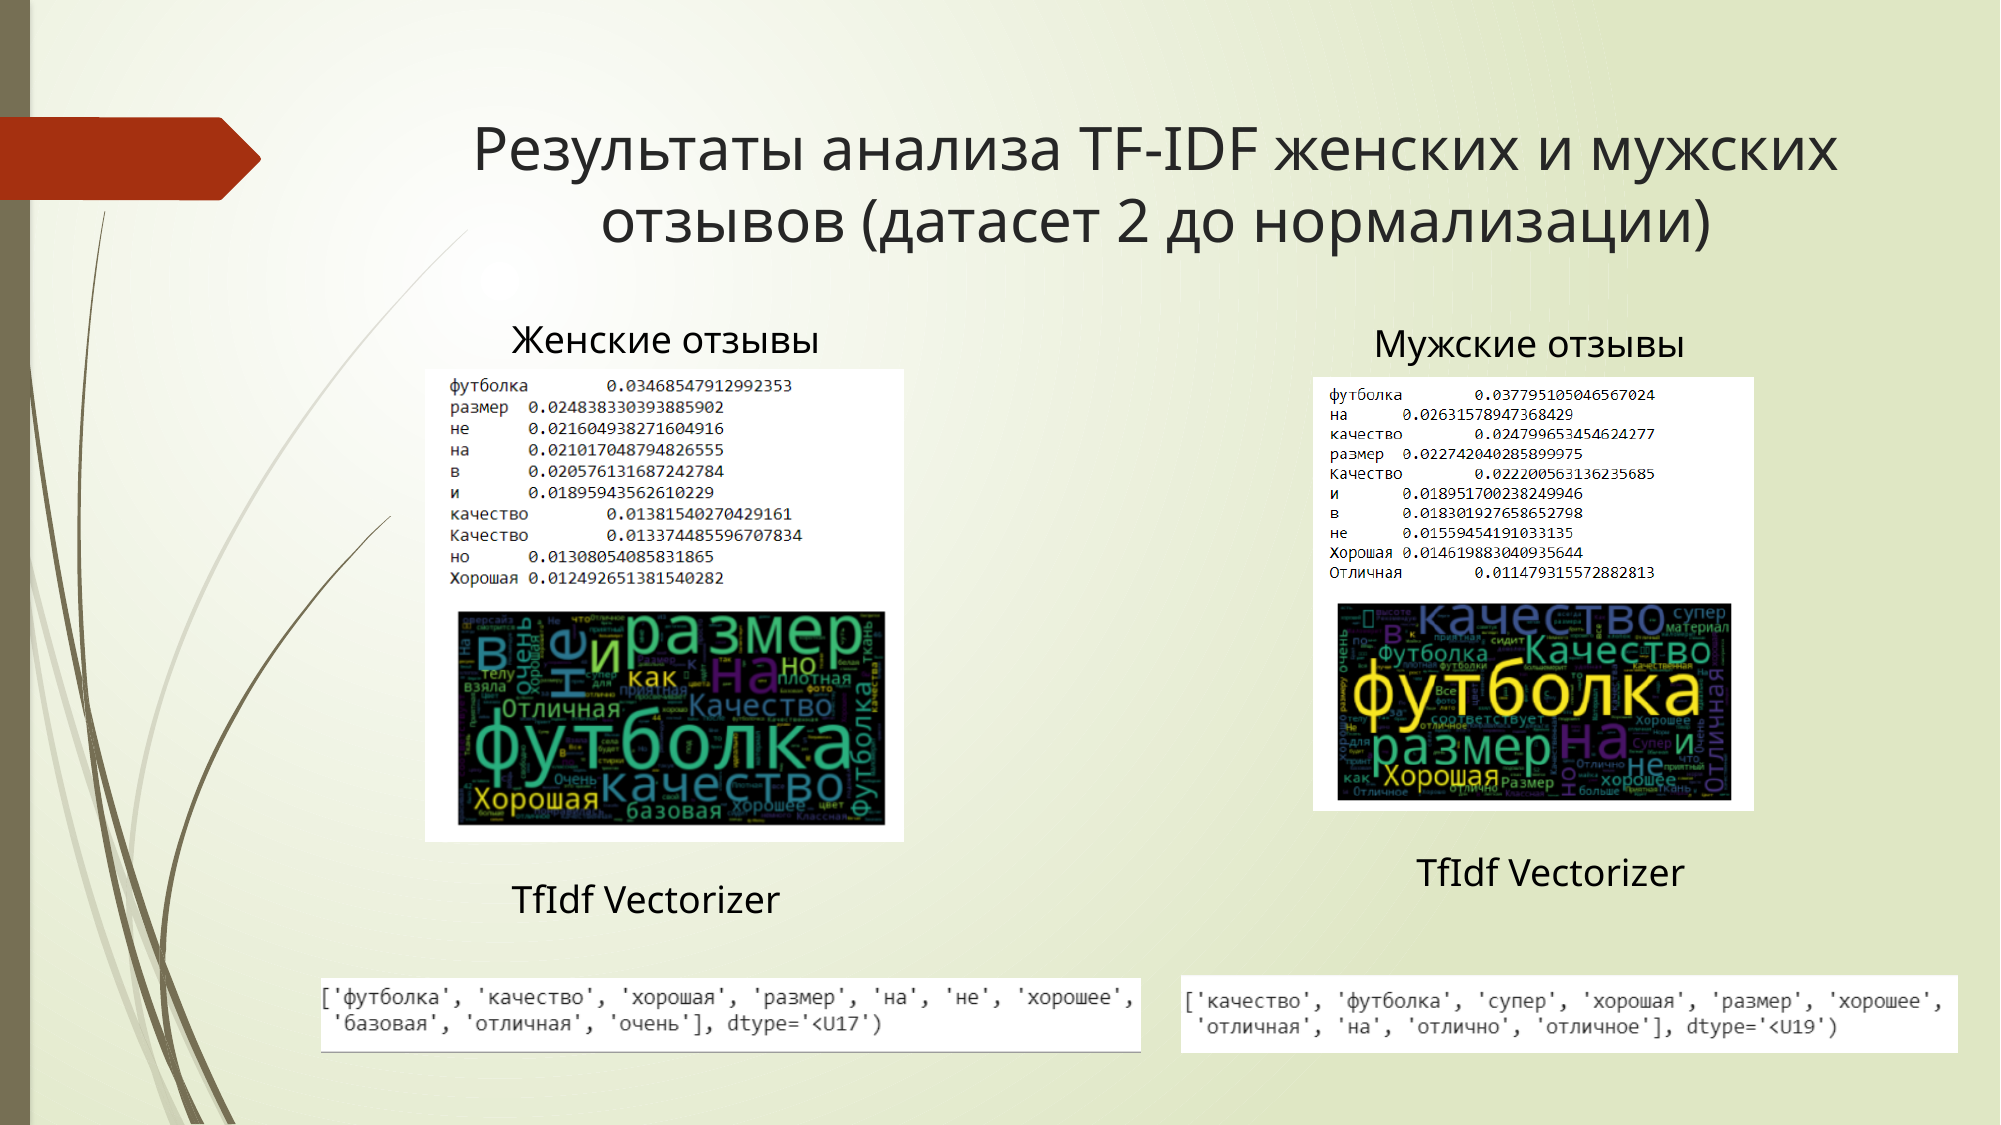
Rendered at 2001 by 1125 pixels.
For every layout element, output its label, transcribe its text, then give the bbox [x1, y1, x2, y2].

picture [425, 369, 904, 843]
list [1312, 377, 1755, 811]
picture [320, 978, 1141, 1054]
text_box Мужские отзывы [1359, 312, 1701, 373]
text_box TfIdf Vectorizer [496, 868, 887, 929]
picture [1180, 974, 1958, 1054]
text_box Женские отзывы [497, 308, 836, 368]
text_box TfIdf Vectorizer [1401, 841, 1791, 902]
title Результаты анализа TF-IDF женских и мужских отзывов (датасет 2 до нормализации) [425, 102, 1888, 313]
